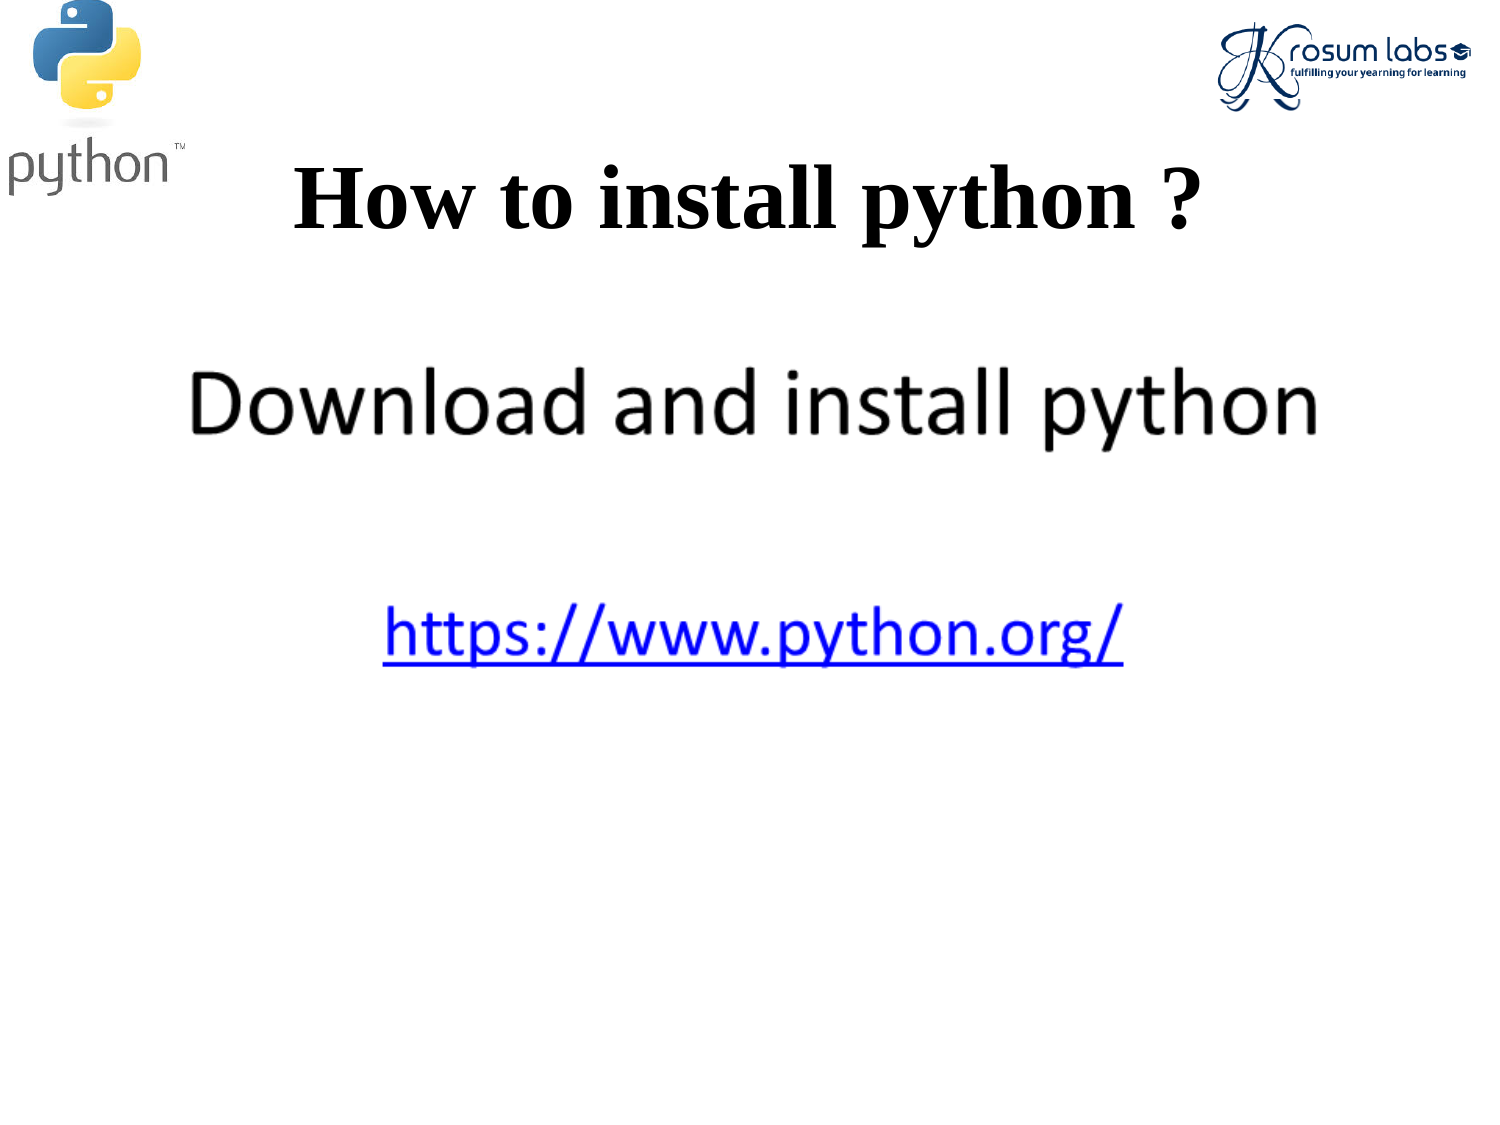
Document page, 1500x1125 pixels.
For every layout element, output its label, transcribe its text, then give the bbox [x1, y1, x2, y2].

picture [1196, 12, 1488, 112]
picture [9, 0, 185, 196]
title How to install python ? [75, 97, 1425, 286]
picture [149, 324, 1388, 726]
